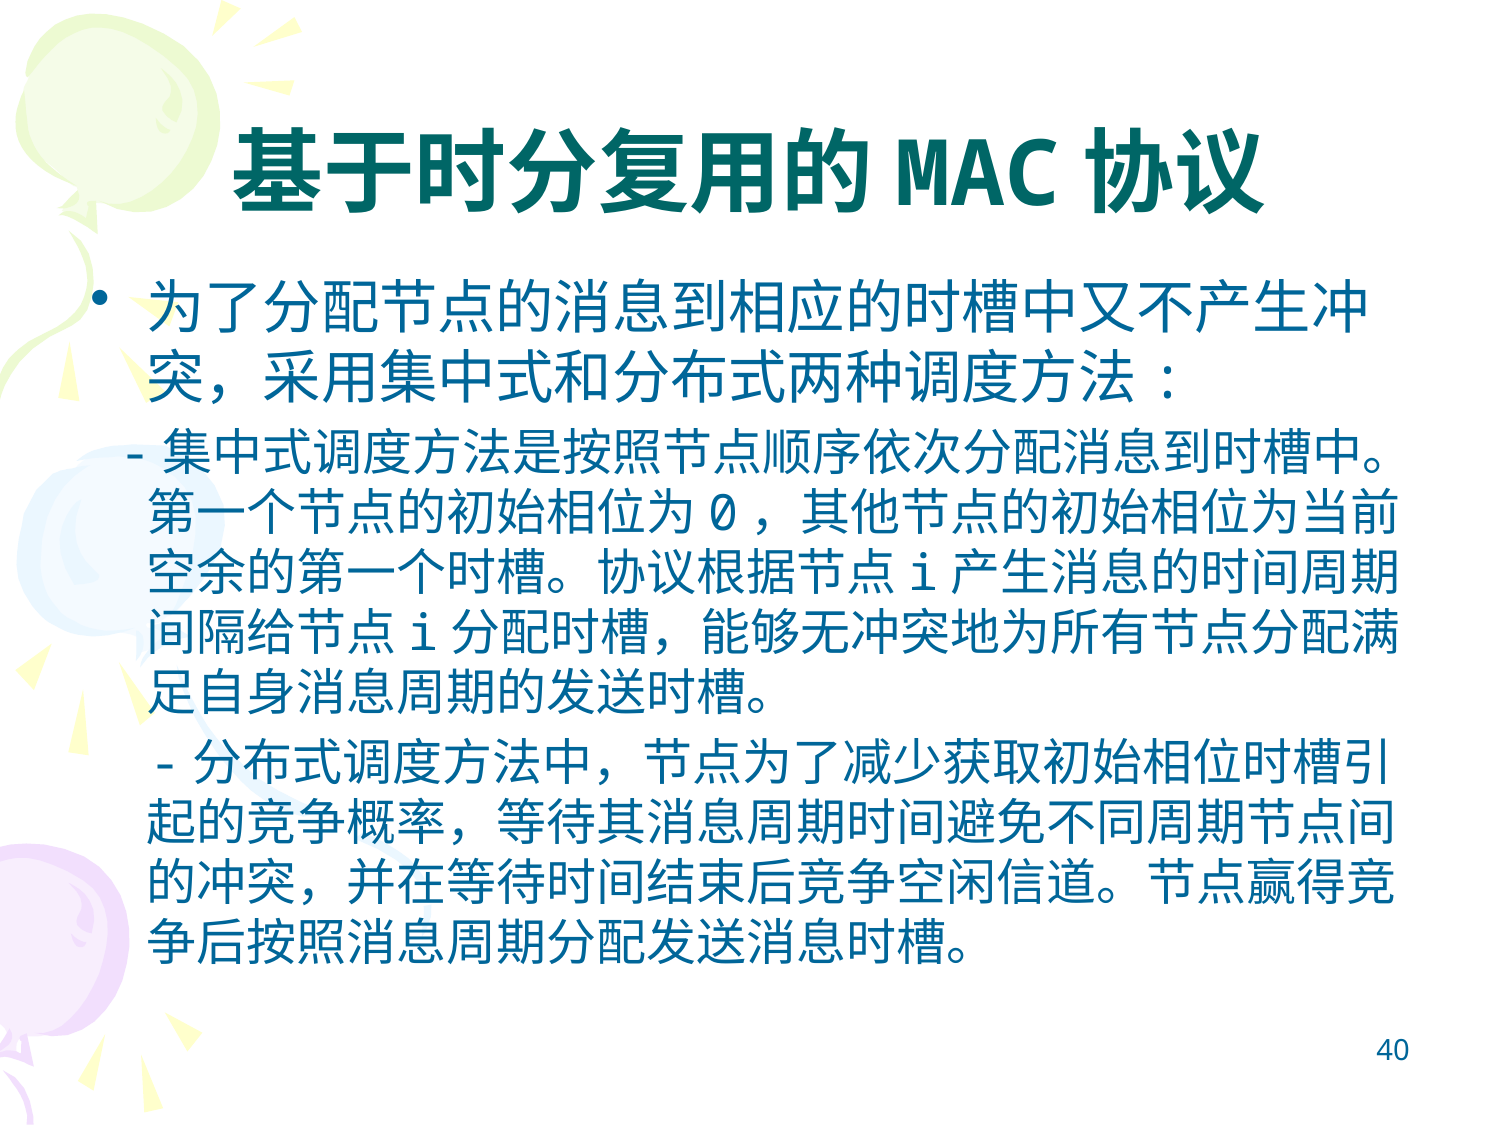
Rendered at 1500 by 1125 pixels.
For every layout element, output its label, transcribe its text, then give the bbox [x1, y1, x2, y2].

slide_number 40 [1074, 1023, 1426, 1100]
title 基于时分复用的MAC协议 [72, 16, 1426, 233]
list 为了分配节点的消息到相应的时槽中又不产生冲突，采用集中式和分布式两种调度方法: -集中式调度方法是按照节点顺序依次分配消息到时槽中。第一个节点的初始相位为0，其他节点的初始相位为当前空余的第一个时槽。协议根据节点i产生消息的时间周期间隔给节点i分配时槽，能够无冲突地为所有节点分配满足自身消息周期的发送时槽。 -分布式调度方法中，节点为了减少获取初始相位时槽引起的竞争概率，等待其消息周期时间避免不同周期节点间的冲突，并在等待时间结束后竞争空闲信道。节点赢得竞争后按照消息周期分配发送消息时槽。 [75, 262, 1425, 994]
